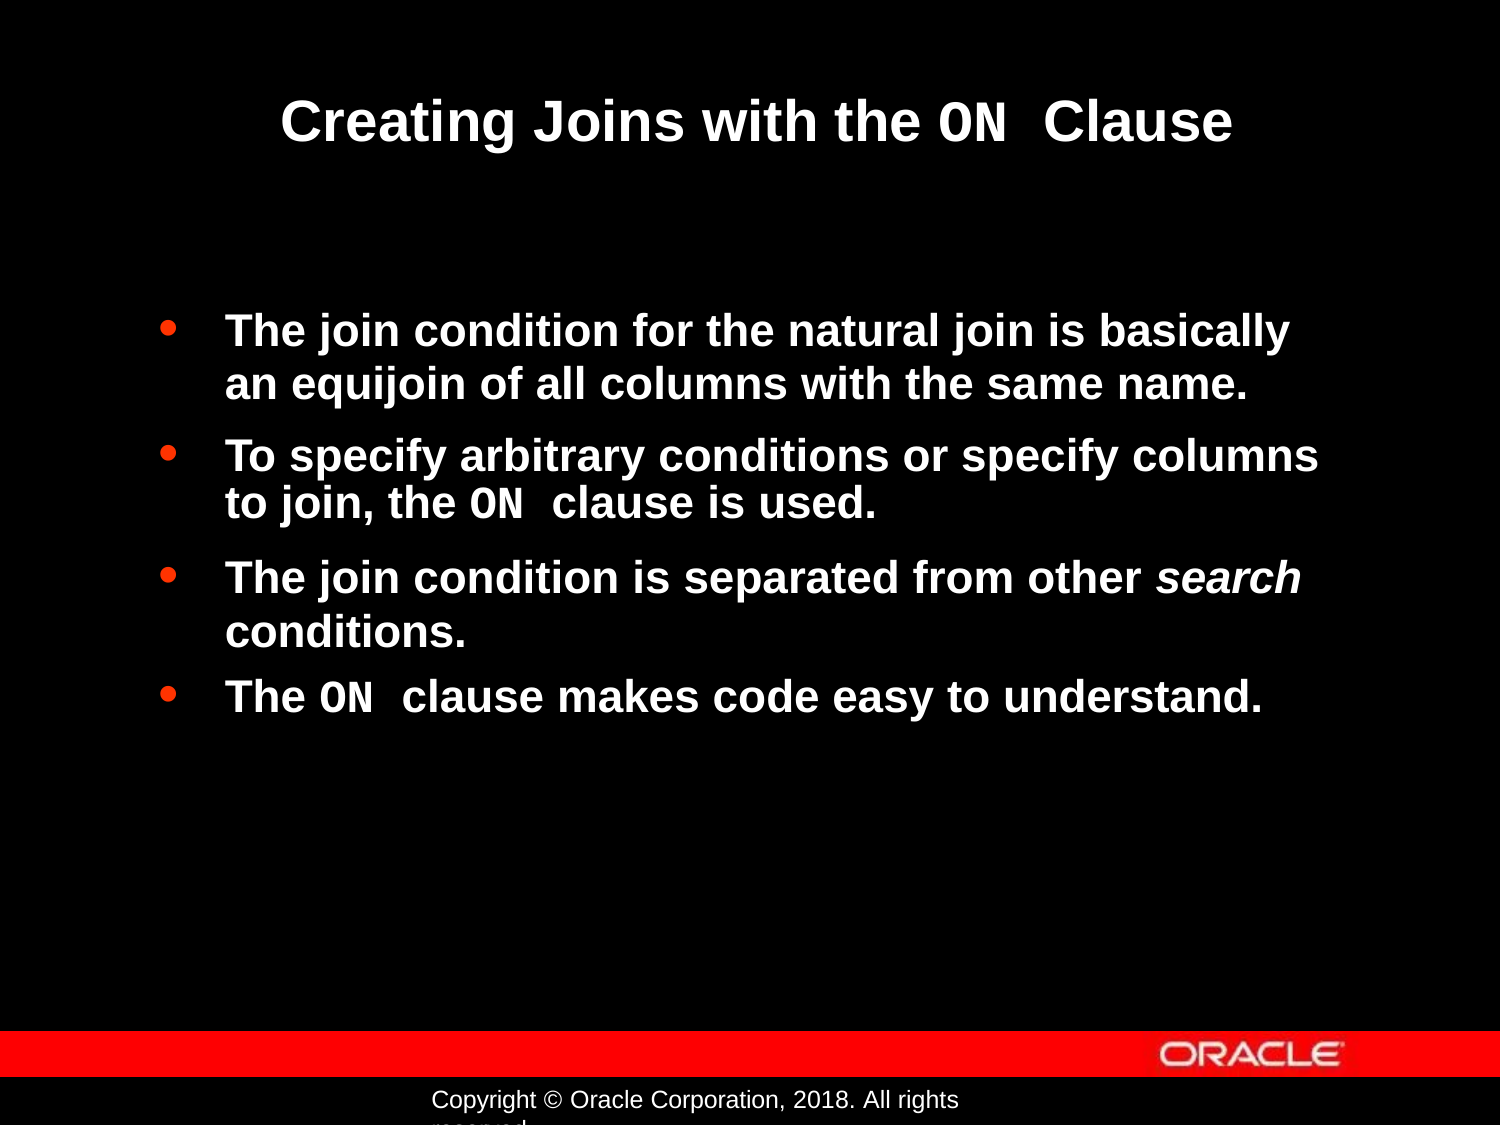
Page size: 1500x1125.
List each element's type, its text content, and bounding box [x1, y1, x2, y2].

footer Copyright © Oracle Corporation, 2018. All rights reserved. [429, 1085, 1067, 1125]
title Creating Joins with the ON Clause [149, 39, 1341, 271]
picture [0, 1031, 1500, 1077]
text_box The join condition for the natural join is basically an equijoin of all columns with the same name. To specify arbitrary conditions or specify columns to join, the ON clause is used. The join condition is separated from other search conditions. The ON clause makes code easy to understand. [156, 299, 1323, 722]
